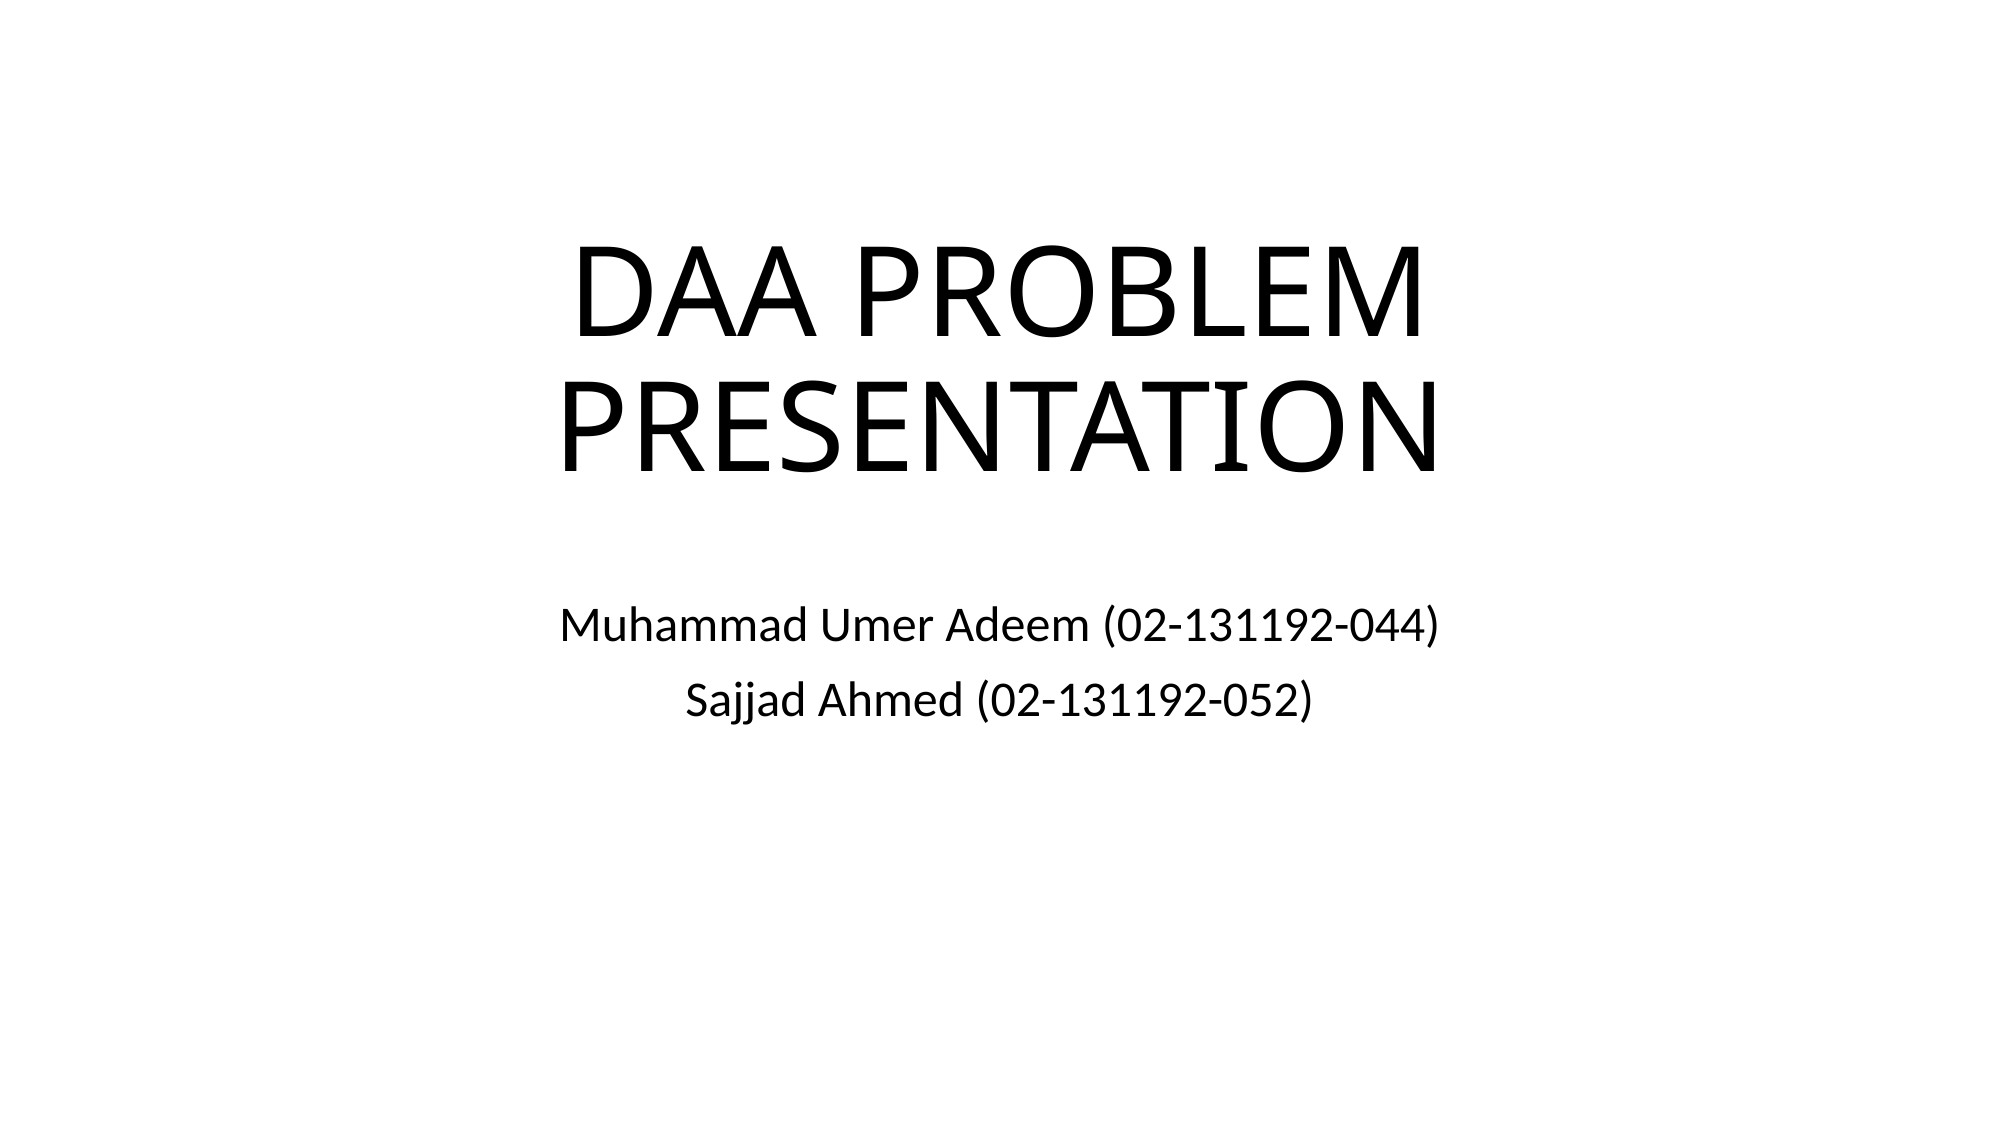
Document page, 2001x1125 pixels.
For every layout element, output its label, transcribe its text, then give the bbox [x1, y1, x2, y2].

subtitle Muhammad Umer Adeem (02-131192-044) Sajjad Ahmed (02-131192-052) [249, 590, 1750, 863]
title DAA PROBLEM PRESENTATION [144, 114, 1856, 507]
